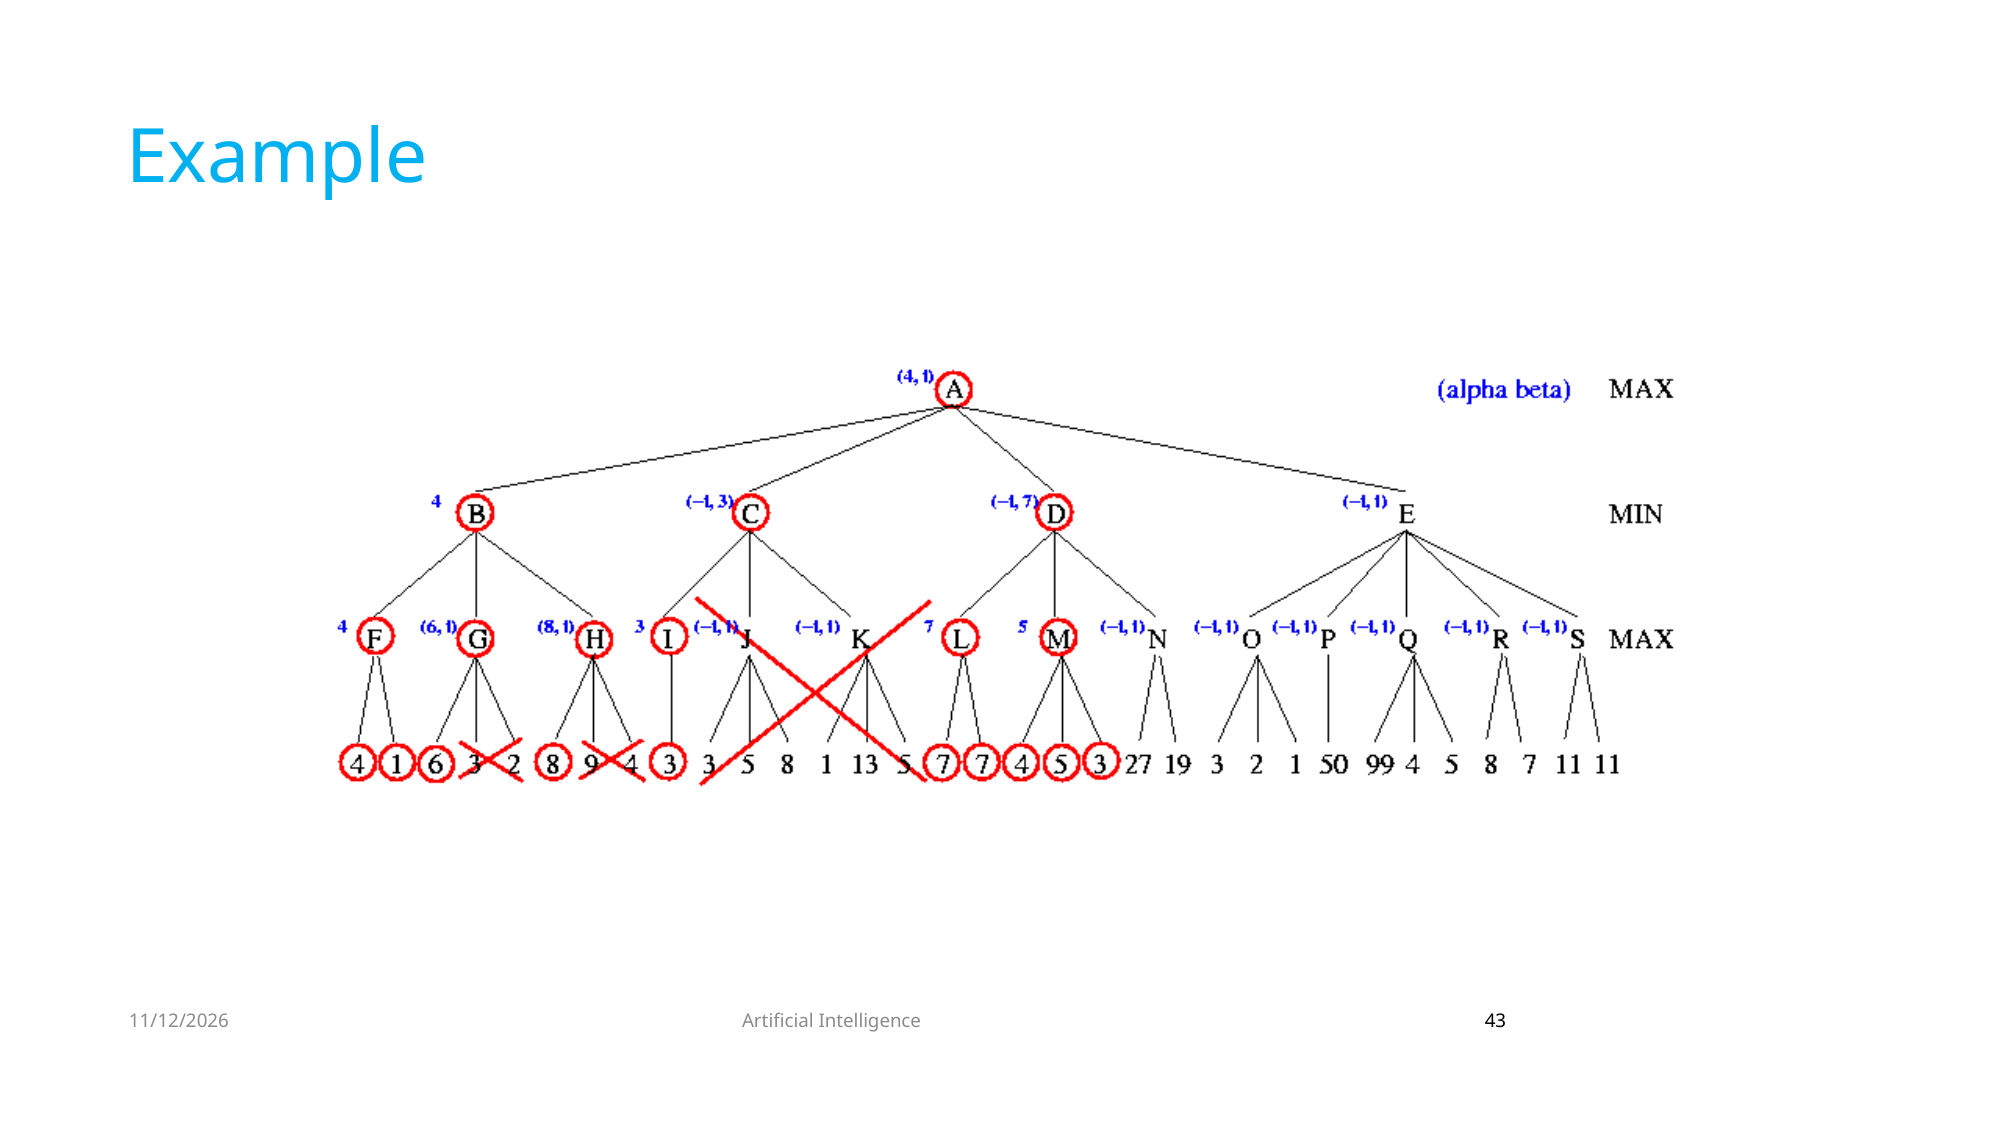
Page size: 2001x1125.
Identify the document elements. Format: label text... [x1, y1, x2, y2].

title Example [111, 99, 1522, 317]
picture [310, 333, 1690, 792]
slide_number 43 [1409, 991, 1522, 1051]
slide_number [94, 991, 244, 1051]
footer Artificial Intelligence [727, 991, 1045, 1051]
